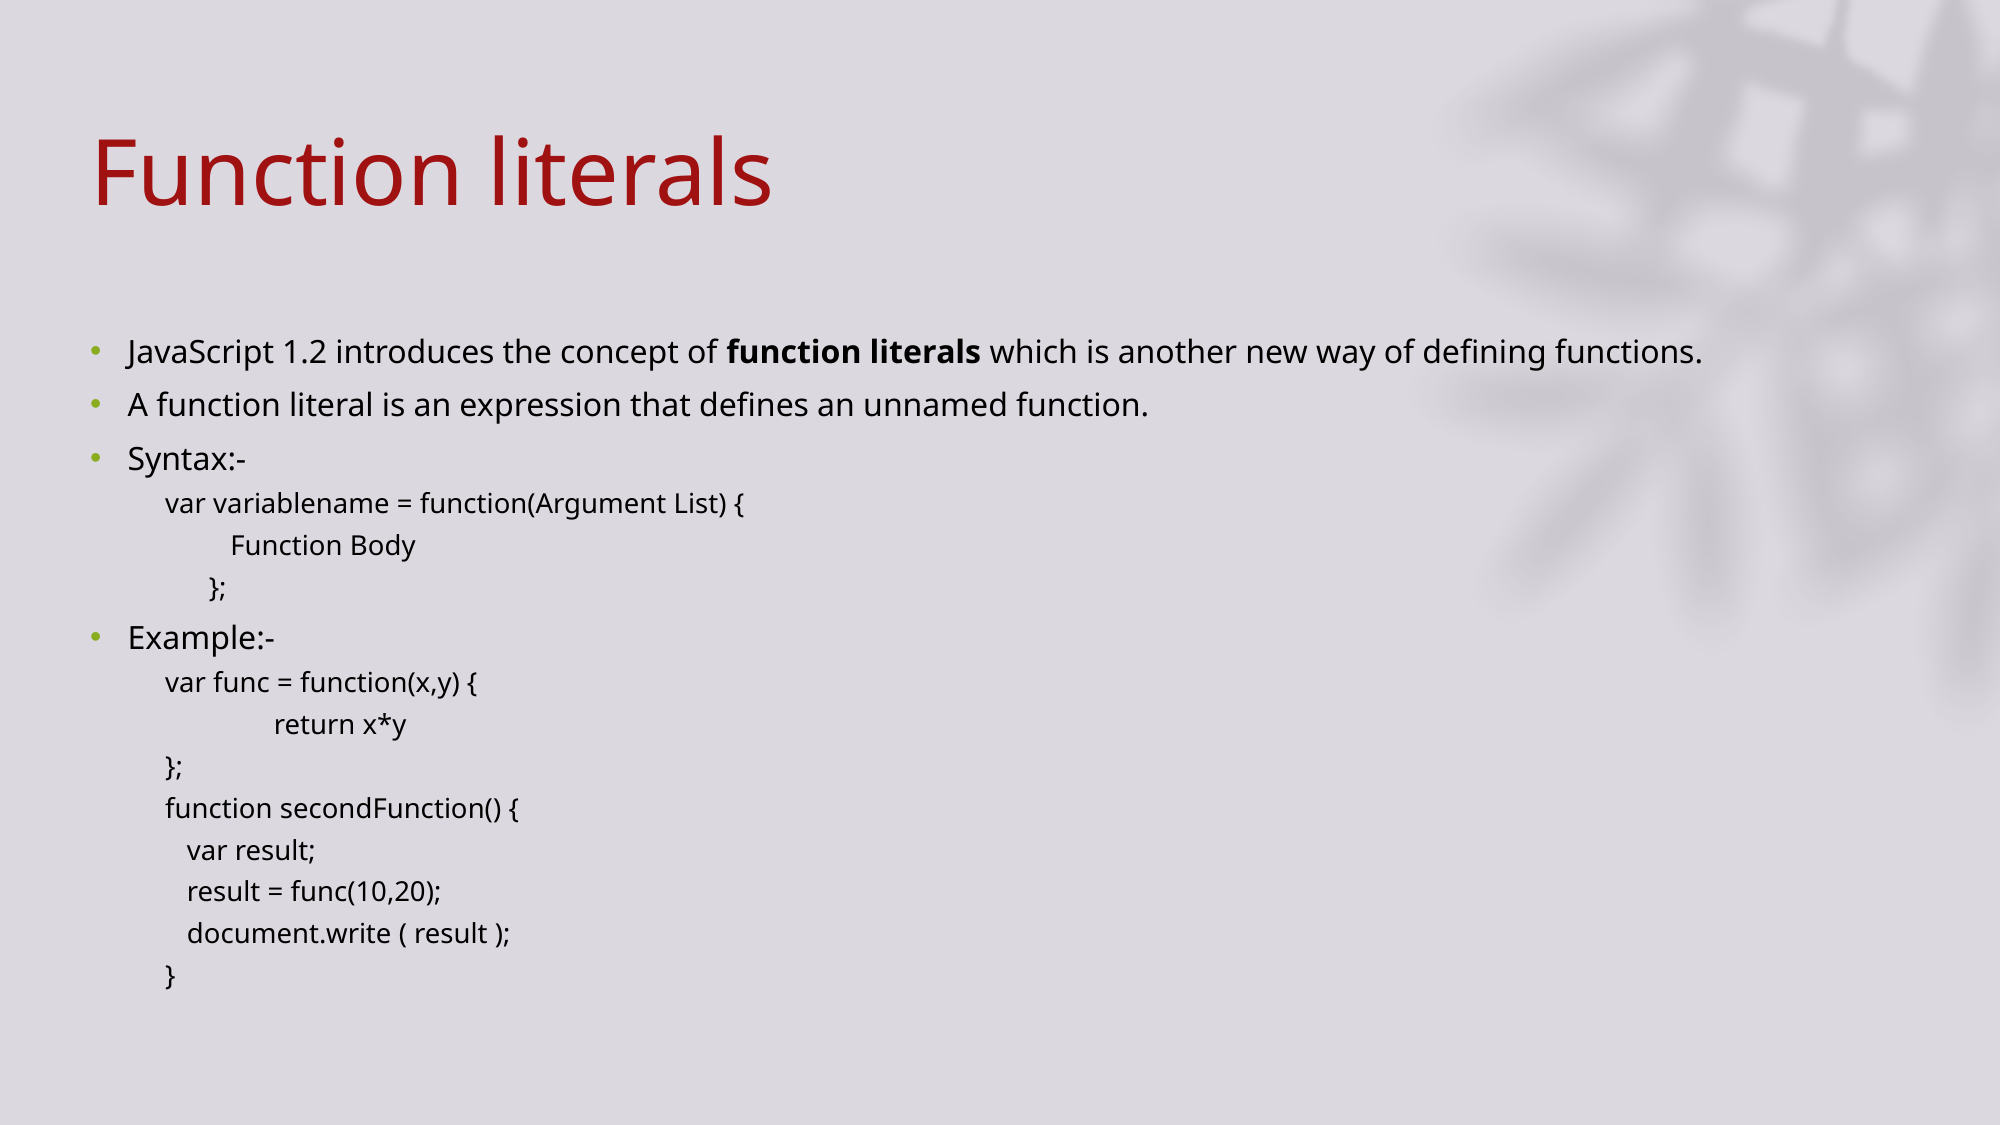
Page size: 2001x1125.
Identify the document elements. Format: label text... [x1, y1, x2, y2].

title Function literals [75, 60, 1863, 278]
list JavaScript 1.2 introduces the concept of function literals which is another new way of defining functions. A function literal is an expression that defines an unnamed function. Syntax:- var variablename = function(Argument List) { Function Body }; Example:- var func = function(x,y) { return x*y }; function secondFunction() { var result; result = func(10,20); document.write ( result ); } [75, 319, 1925, 1009]
